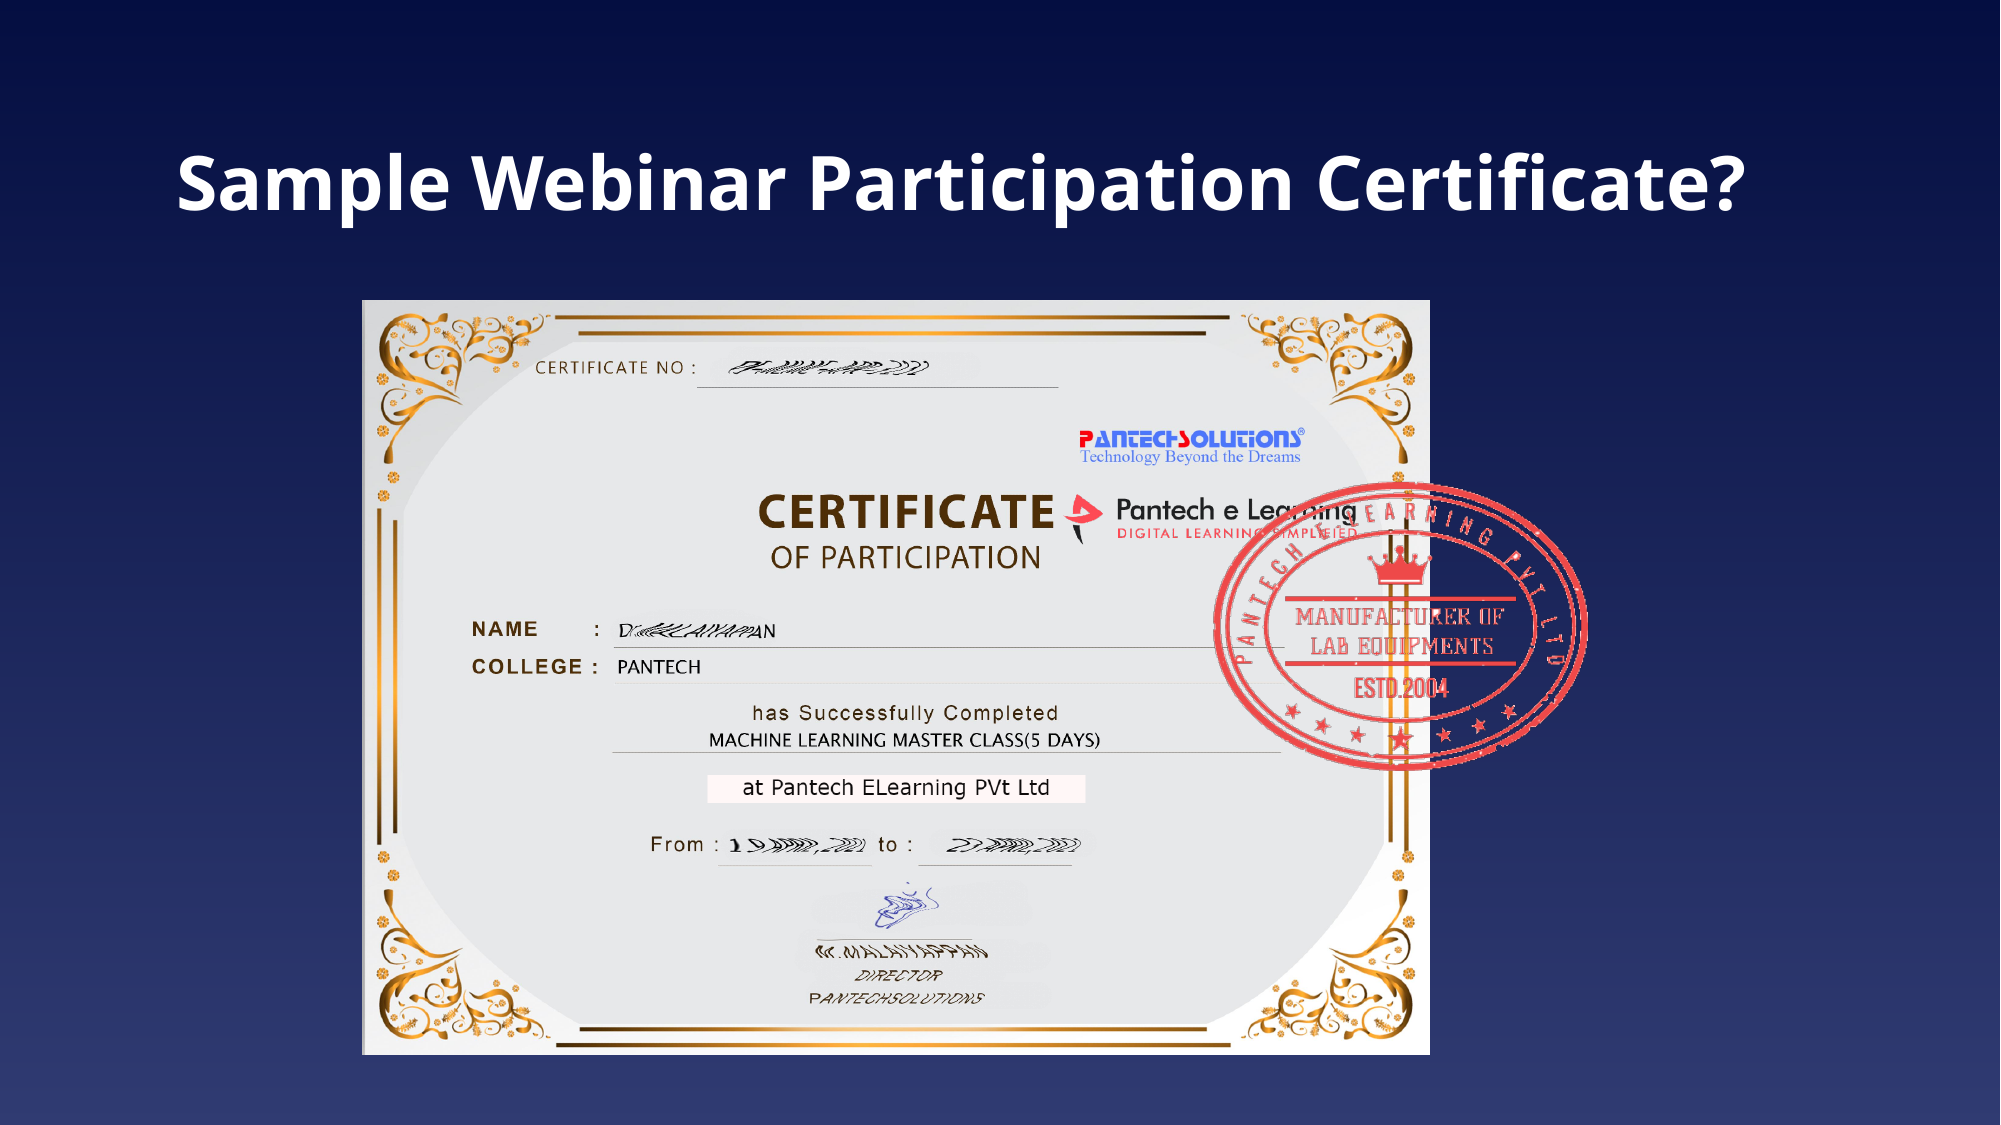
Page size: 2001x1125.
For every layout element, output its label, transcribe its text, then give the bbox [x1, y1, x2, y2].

title Sample Webinar Participation Certificate? [156, 118, 1844, 244]
picture [362, 300, 1633, 1055]
